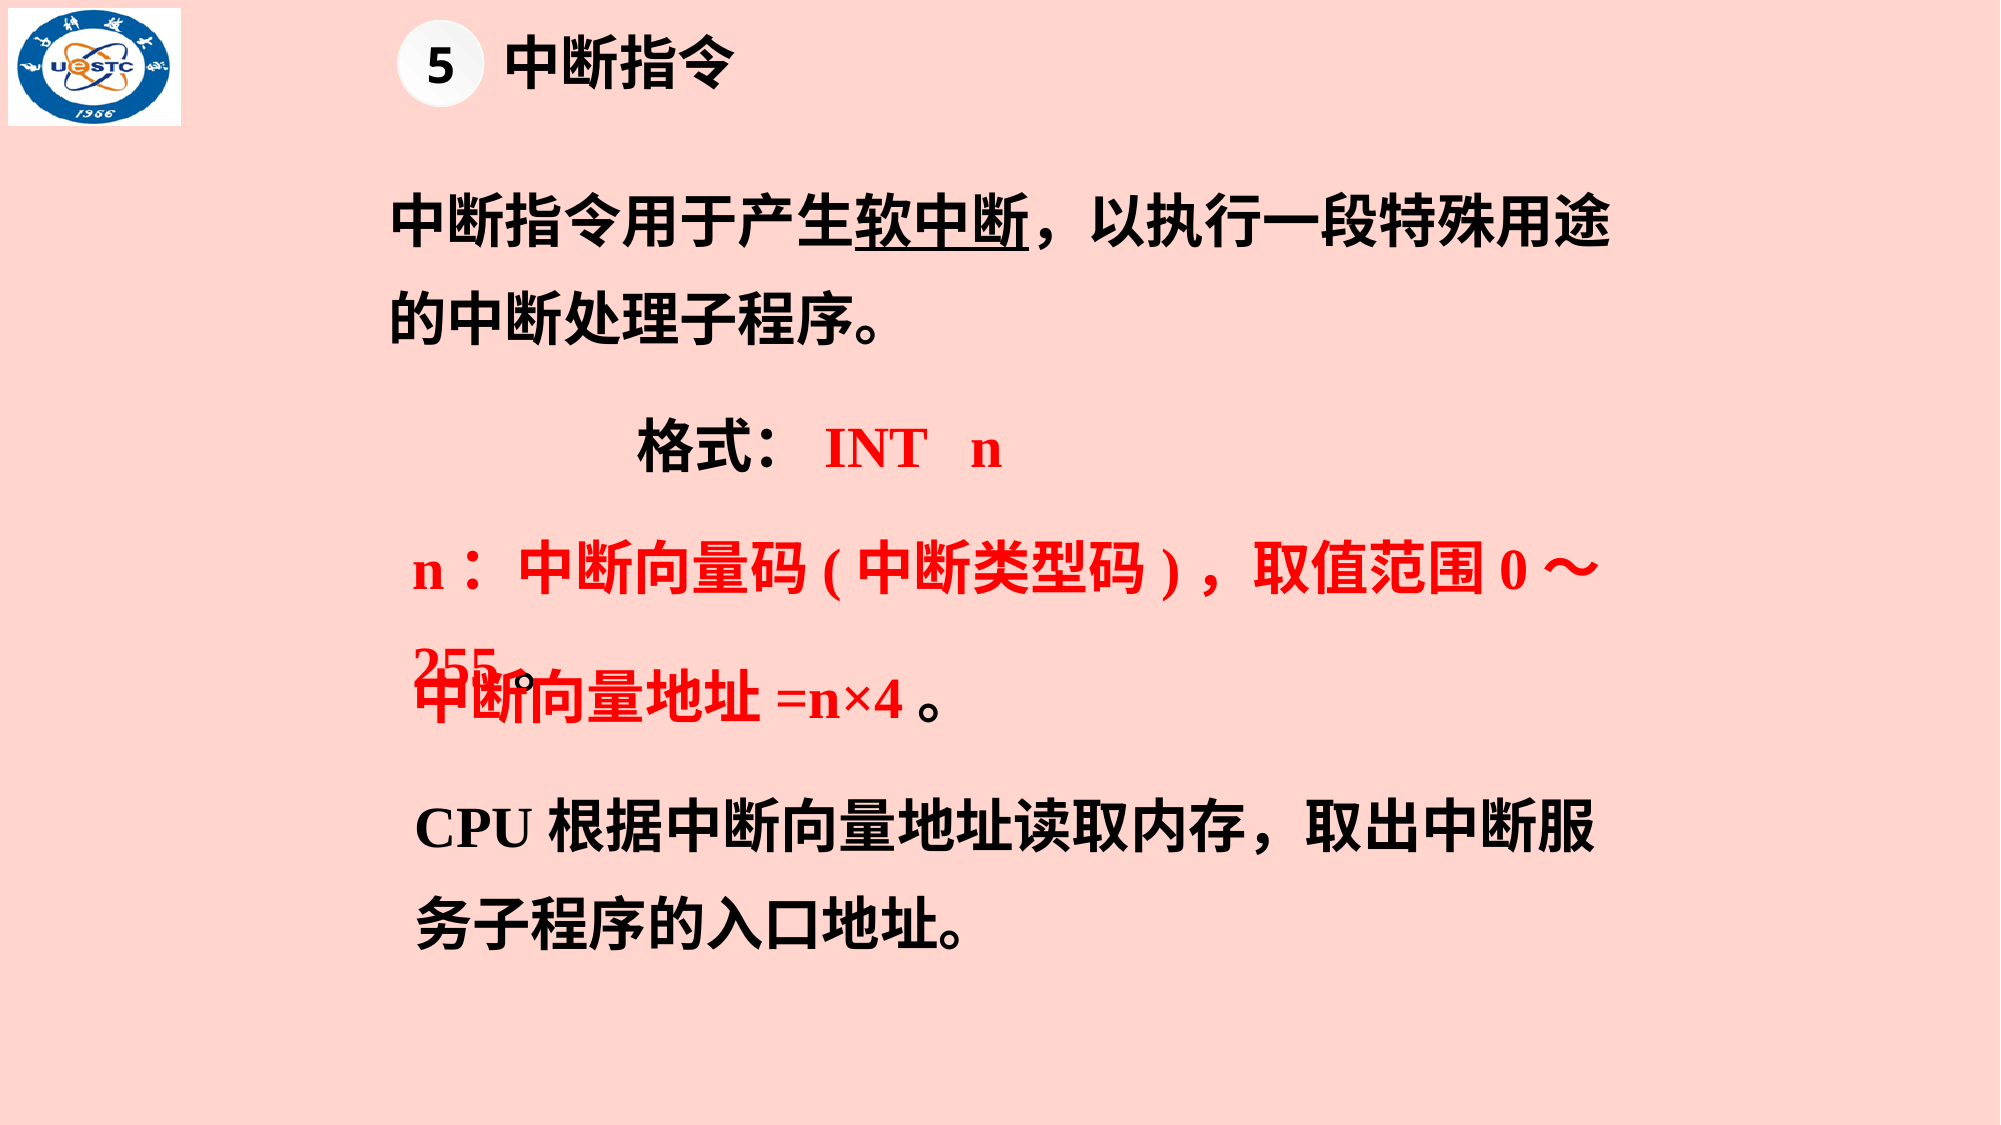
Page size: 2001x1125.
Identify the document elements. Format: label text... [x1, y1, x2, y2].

text_box 中断指令用于产生软中断，以执行一段特殊用途的中断处理子程序。 [373, 148, 1638, 360]
text_box n：中断向量码(中断类型码)，取值范围0～255。 [397, 495, 1662, 624]
picture [8, 8, 181, 126]
text_box 格式：INT n [621, 373, 1141, 487]
text_box 中断向量地址=n×4。 [397, 624, 1662, 738]
text_box CPU根据中断向量地址读取内存，取出中断服务子程序的入口地址。 [399, 753, 1664, 965]
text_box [397, 18, 752, 108]
